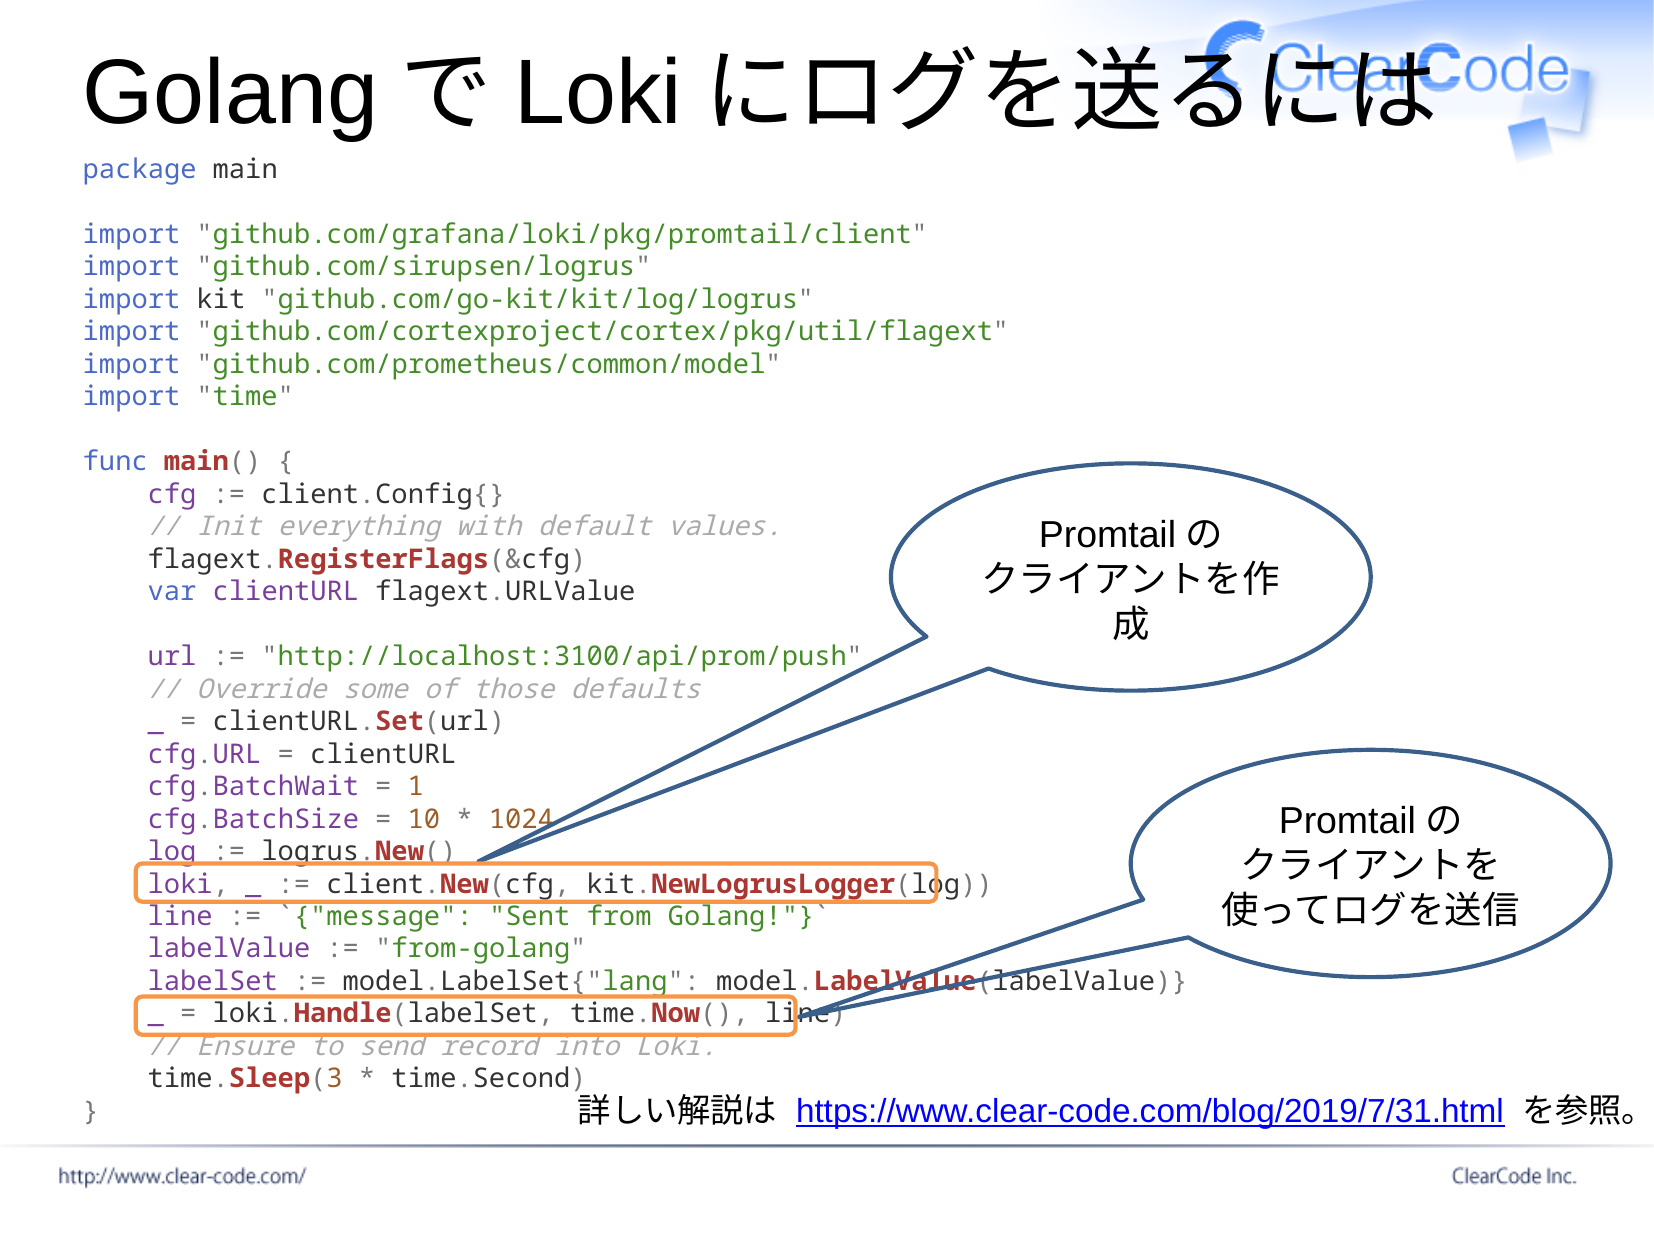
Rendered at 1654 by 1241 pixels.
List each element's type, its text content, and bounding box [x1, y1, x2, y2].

text_box 詳しい解説は https://www.clear-code.com/blog/2019/7/31.html を参照。 [563, 1082, 1654, 1137]
text_box package main import "github.com/grafana/loki/pkg/promtail/client" import "github.com/sirupsen/logrus" import kit "github.com/go-kit/kit/log/logrus" import "github.com/cortexproject/cortex/pkg/util/flagext" import "github.com/prometheus/common/model" import "time" func main() { cfg := client.Config{} // Init everything with default values. flagext.RegisterFlags(&cfg) var clientURL flagext.URLValue url := "http://localhost:3100/api/prom/push" // Override some of those defaults _ = clientURL.Set(url) cfg.URL = clientURL cfg.BatchWait = 1 cfg.BatchSize = 10 * 1024 log := logrus.New() loki, _ := client.New(cfg, kit.NewLogrusLogger(log)) line := `{"message": "Sent from Golang!"}` labelValue := "from-golang" labelSet := model.LabelSet{"lang": model.LabelValue(labelValue)} _ = loki.Handle(labelSet, time.Now(), line) // Ensure to send record into Loki. time.Sleep(3 * time.Second) } [67, 143, 1470, 1134]
picture [0, 0, 1654, 1240]
text_box [252, 204, 283, 266]
text_box Promtailの クライアントを使ってログを送信 [798, 747, 1613, 1020]
title GolangでLokiにログを送るには [82, 44, 1571, 144]
text_box Promtailの クライアントを作成 [476, 461, 1373, 861]
text_box [133, 994, 798, 1037]
text_box [133, 861, 939, 904]
